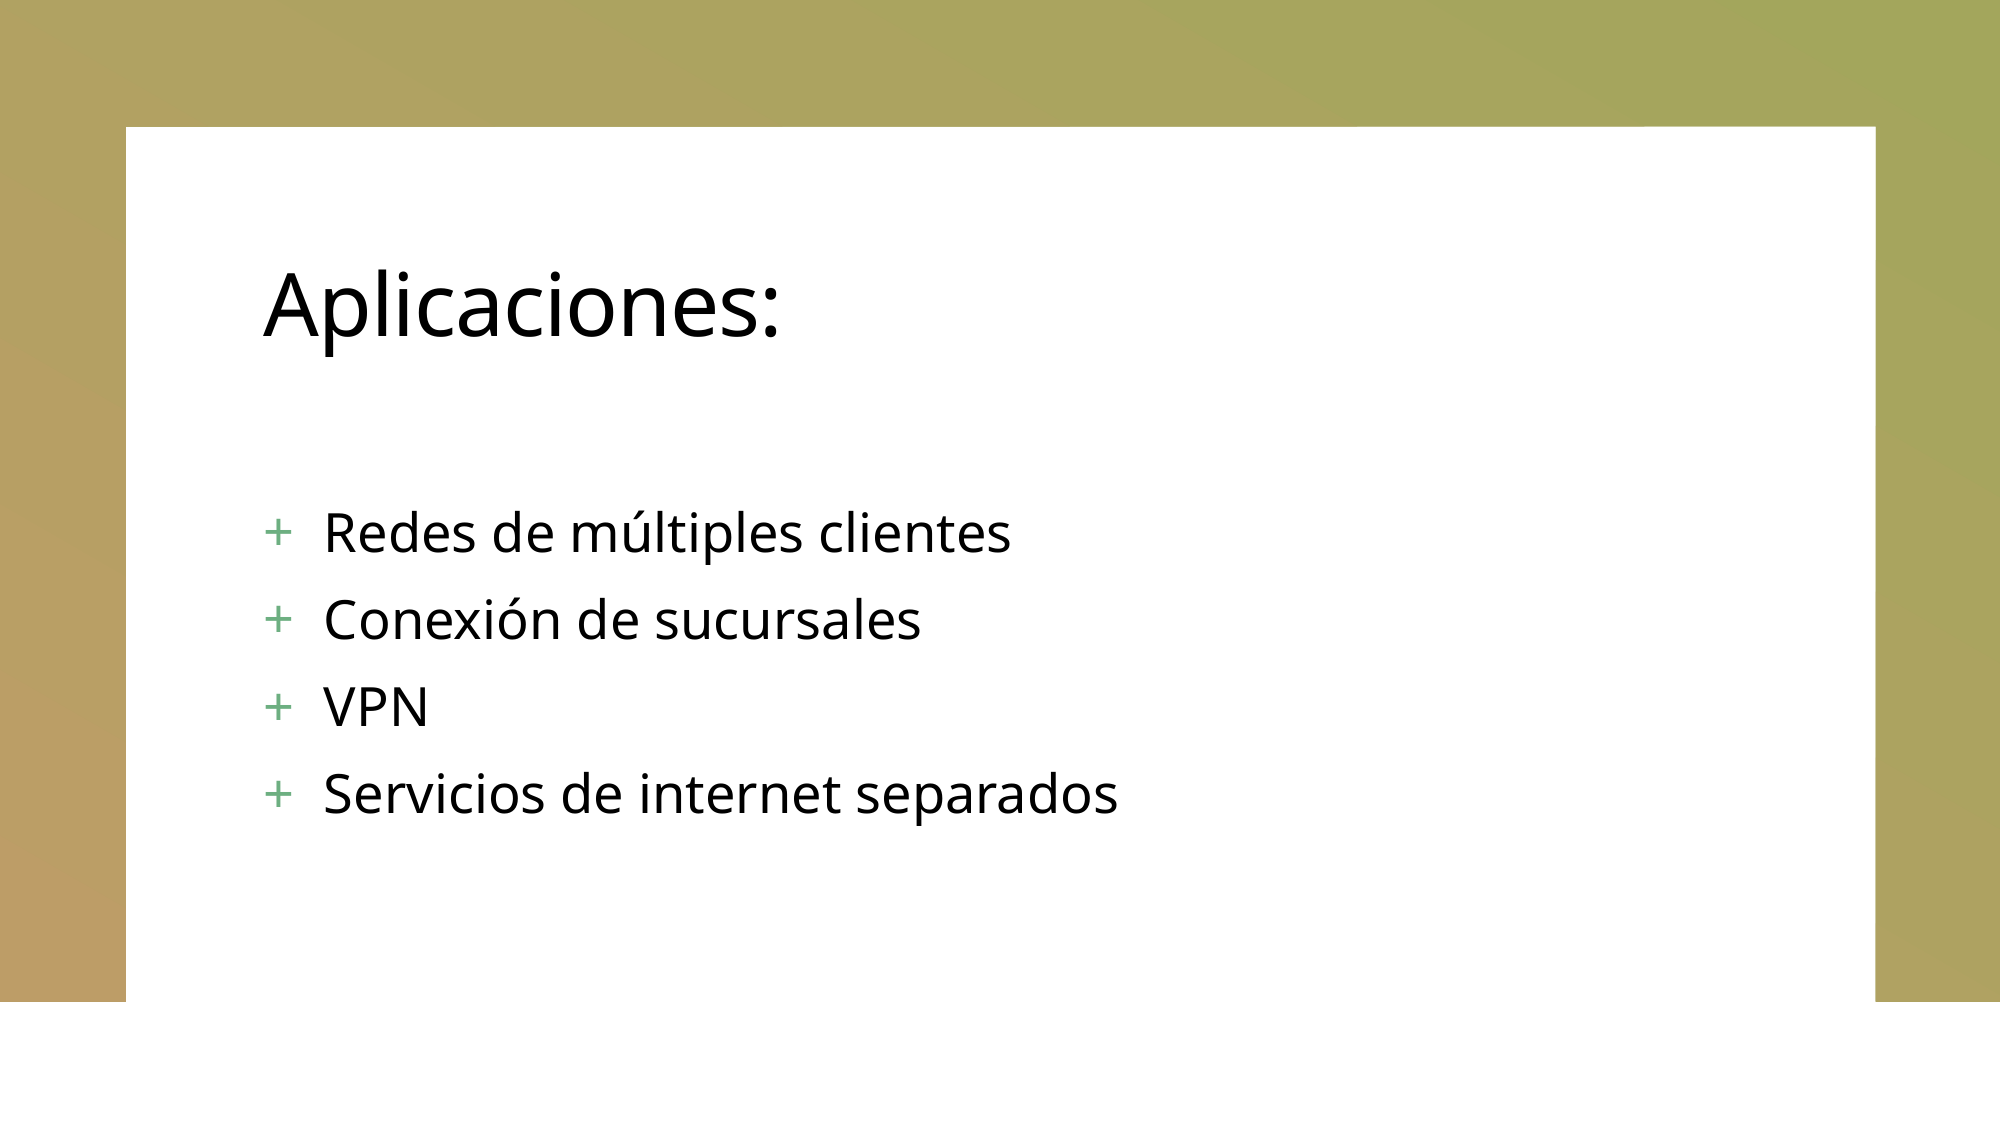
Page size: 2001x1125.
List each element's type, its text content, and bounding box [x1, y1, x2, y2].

title Aplicaciones: [248, 248, 1749, 470]
list Redes de múltiples clientes Conexión de sucursales VPN Servicios de internet separados [248, 487, 1749, 1001]
